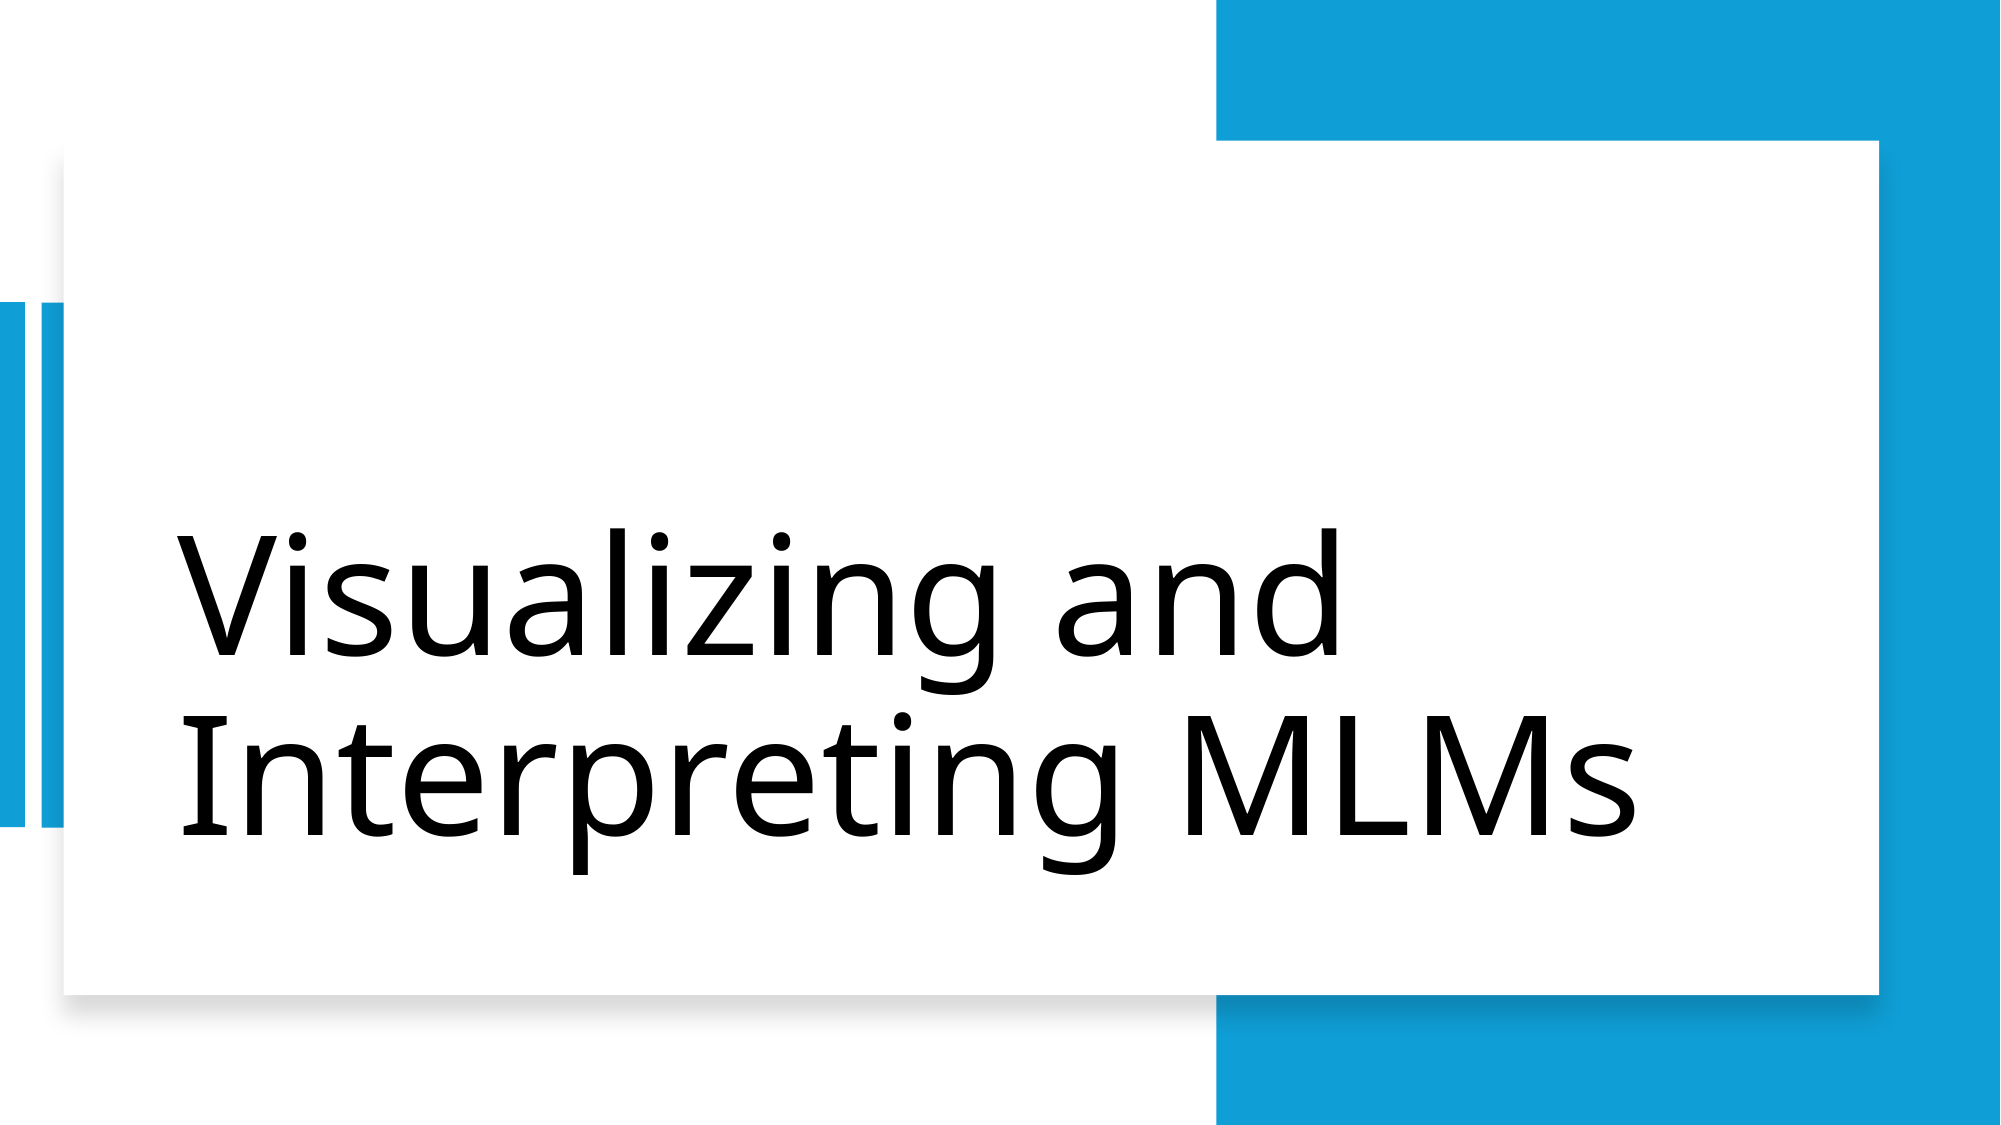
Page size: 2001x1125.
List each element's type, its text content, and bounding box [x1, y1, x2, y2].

text_box [0, 0, 1215, 1125]
text_box [40, 301, 53, 829]
title Visualizing and Interpreting MLMs [162, 503, 1788, 929]
text_box [62, 139, 1881, 997]
text_box [1215, 0, 2000, 1125]
text_box [0, 301, 27, 829]
